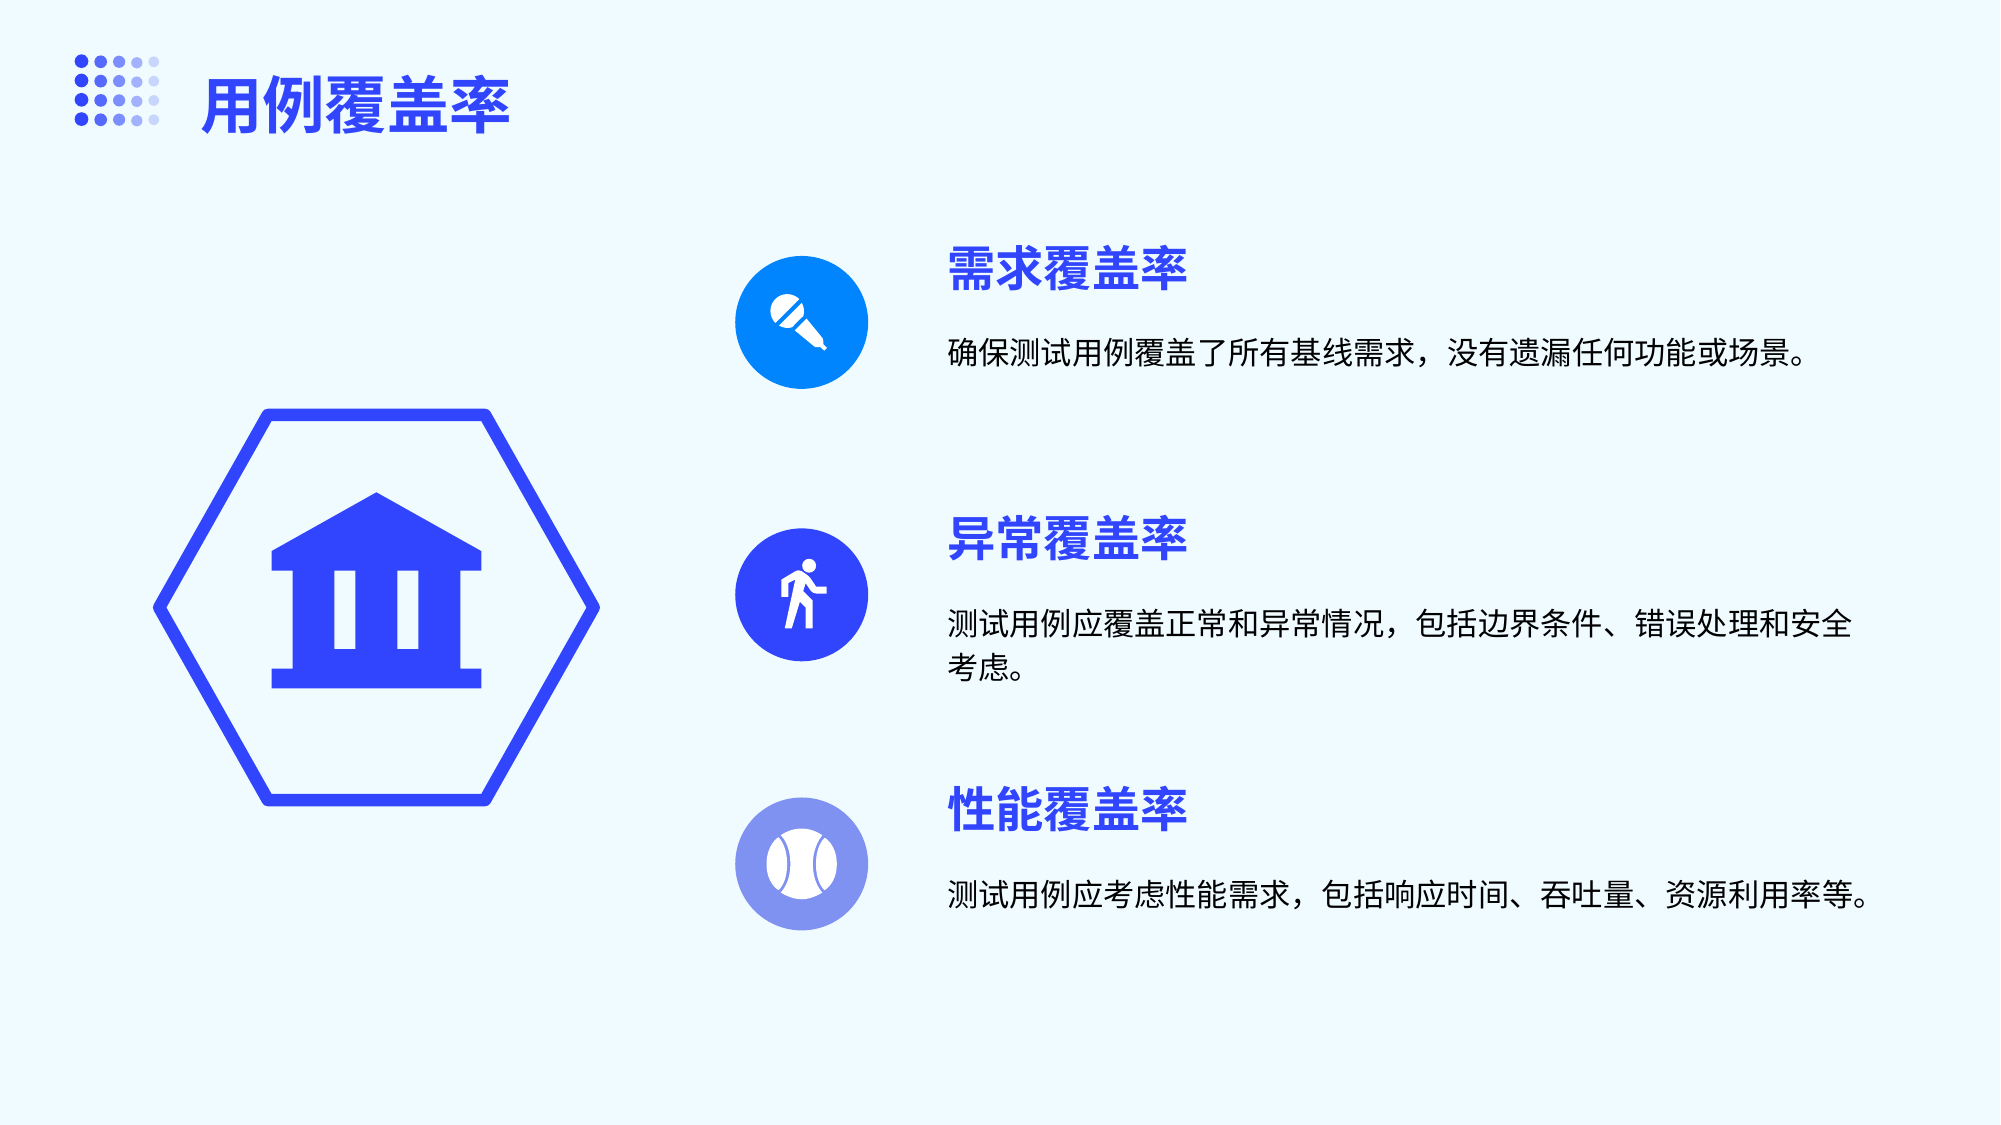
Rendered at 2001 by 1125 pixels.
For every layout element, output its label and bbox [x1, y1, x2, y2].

text_box [928, 240, 1878, 432]
text_box [928, 782, 1878, 974]
text_box [735, 528, 869, 662]
text_box [794, 318, 828, 351]
text_box [815, 837, 837, 891]
text_box [159, 414, 594, 801]
text_box [928, 511, 1878, 703]
text_box [778, 302, 804, 328]
text_box [74, 15, 1821, 166]
text_box [271, 492, 482, 689]
text_box [766, 837, 788, 891]
text_box [781, 558, 827, 629]
text_box [735, 797, 869, 931]
text_box [735, 255, 869, 389]
text_box [770, 294, 800, 324]
text_box [780, 828, 823, 900]
